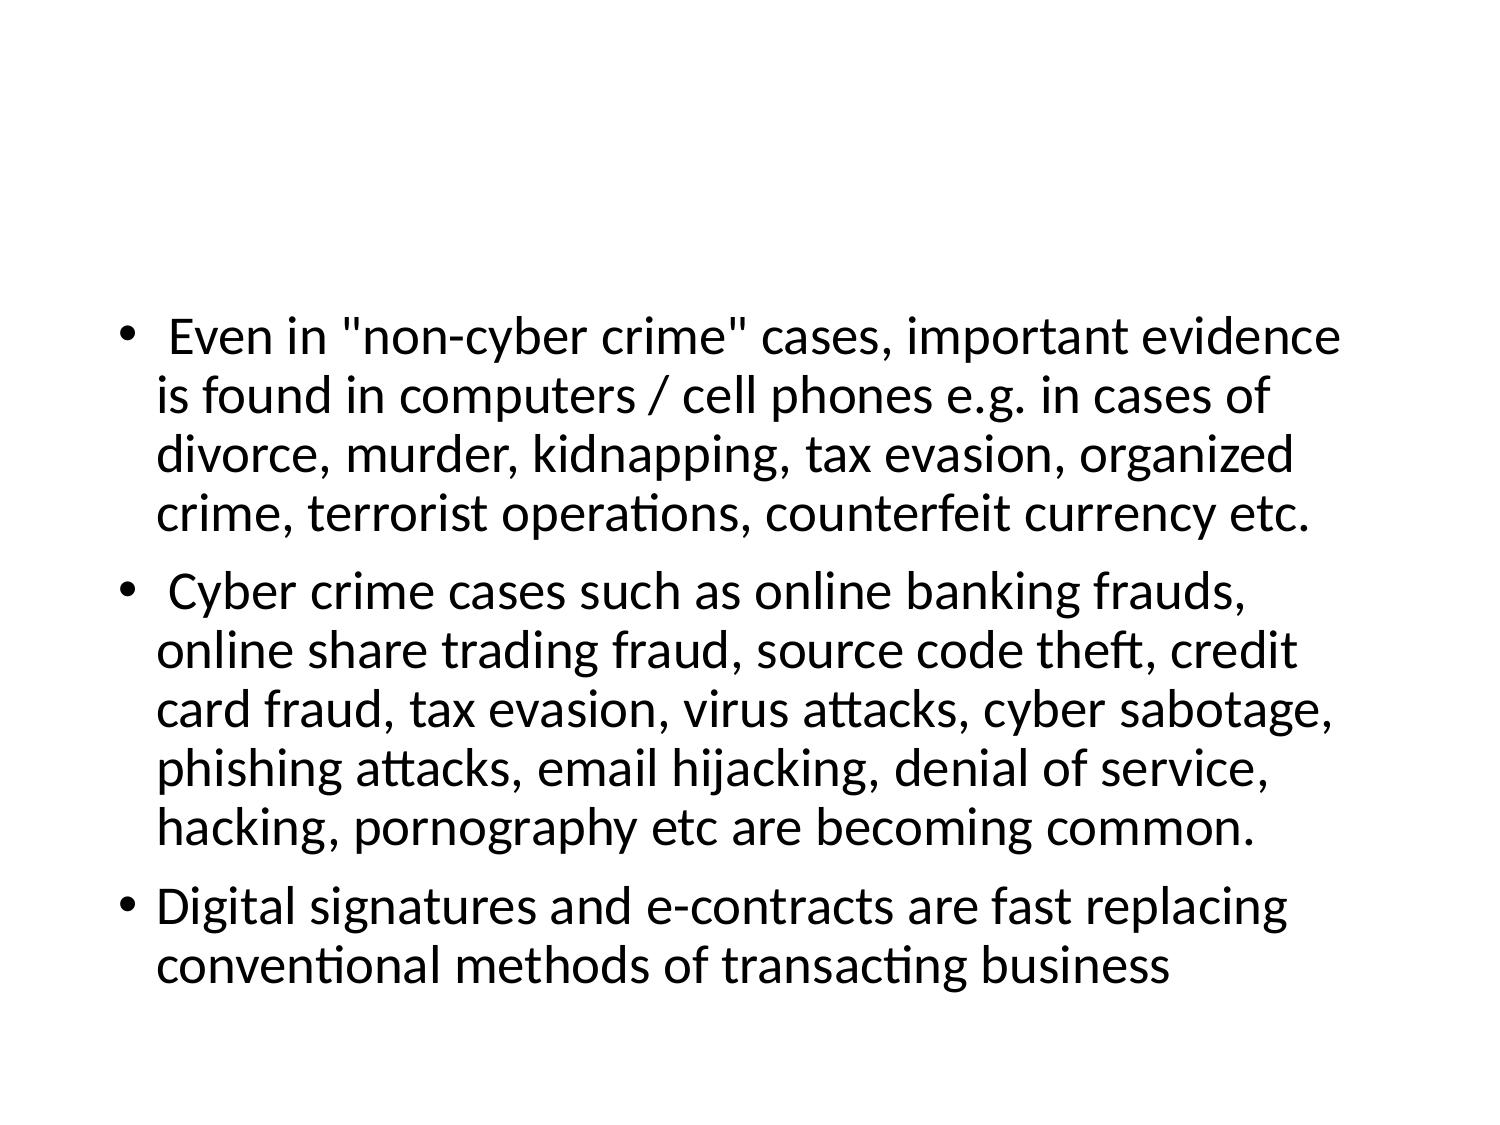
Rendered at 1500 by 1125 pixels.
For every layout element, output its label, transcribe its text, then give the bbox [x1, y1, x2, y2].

list Even in "non-cyber crime" cases, important evidence is found in computers / cell phones e.g. in cases of divorce, murder, kidnapping, tax evasion, organized crime, terrorist operations, counterfeit currency etc. Cyber crime cases such as online banking frauds, online share trading fraud, source code theft, credit card fraud, tax evasion, virus attacks, cyber sabotage, phishing attacks, email hijacking, denial of service, hacking, pornography etc are becoming common. Digital signatures and e-contracts are fast replacing conventional methods of transacting business [103, 299, 1397, 1014]
